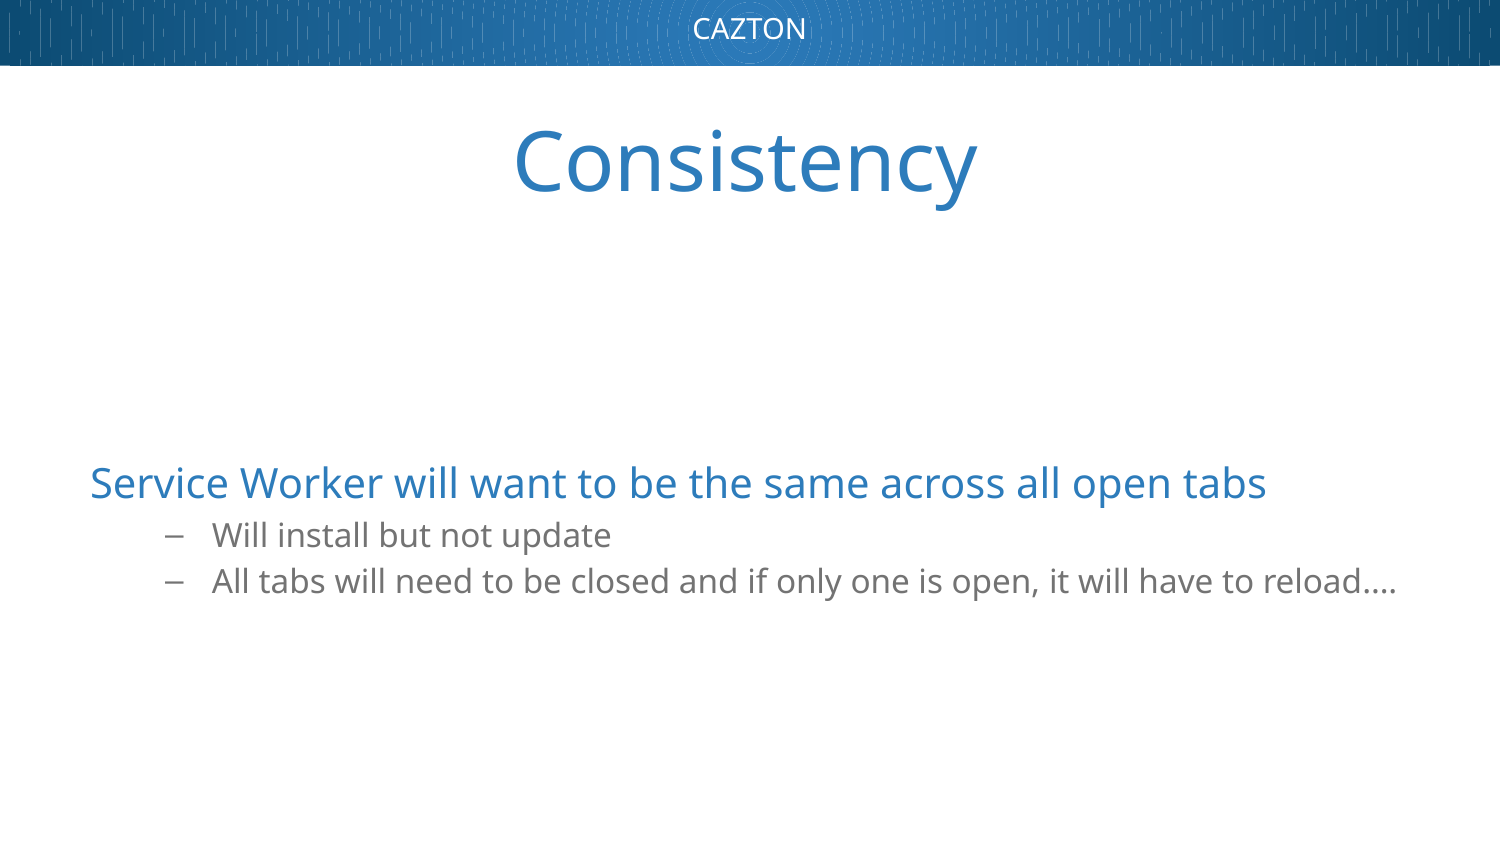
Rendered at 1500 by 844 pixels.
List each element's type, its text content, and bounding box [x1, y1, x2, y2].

text_box Service Worker will want to be the same across all open tabs Will install but not update All tabs will need to be closed and if only one is open, it will have to reload…. [74, 240, 1425, 818]
title Consistency [70, 87, 1421, 229]
